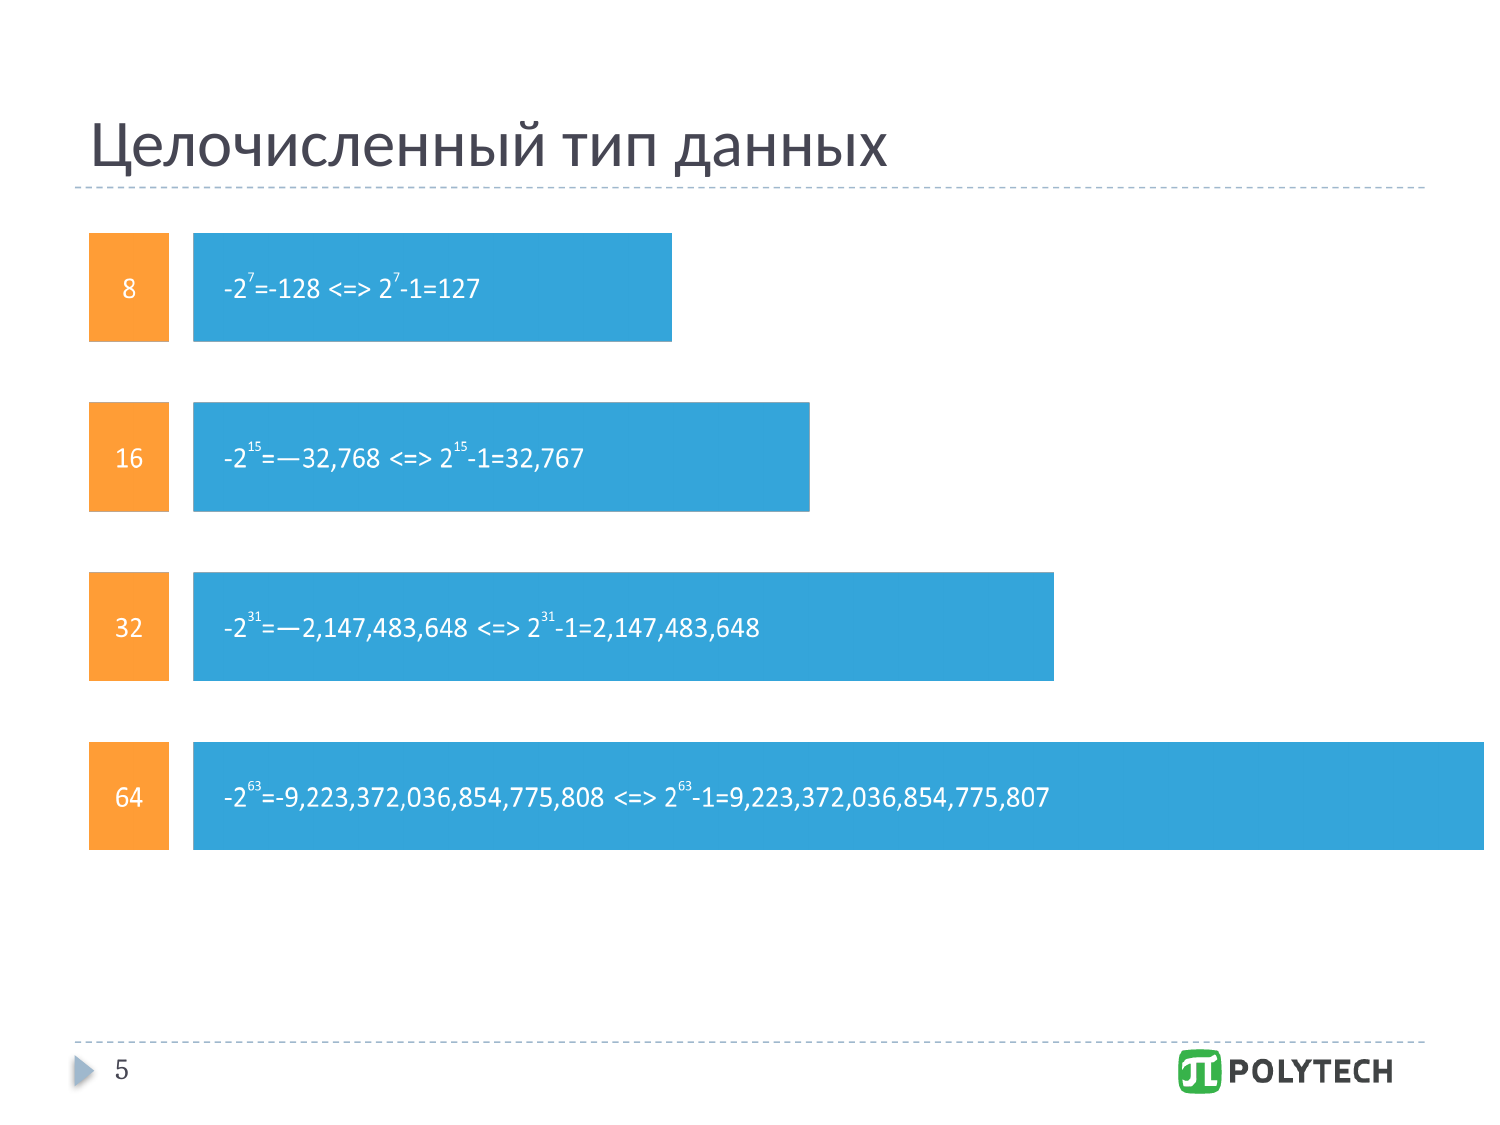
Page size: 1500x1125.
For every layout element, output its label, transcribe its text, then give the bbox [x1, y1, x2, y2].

slide_number 5 [100, 1042, 426, 1103]
picture [1166, 1039, 1403, 1103]
picture [88, 233, 1484, 850]
title Целочисленный тип данных [75, 24, 1425, 188]
